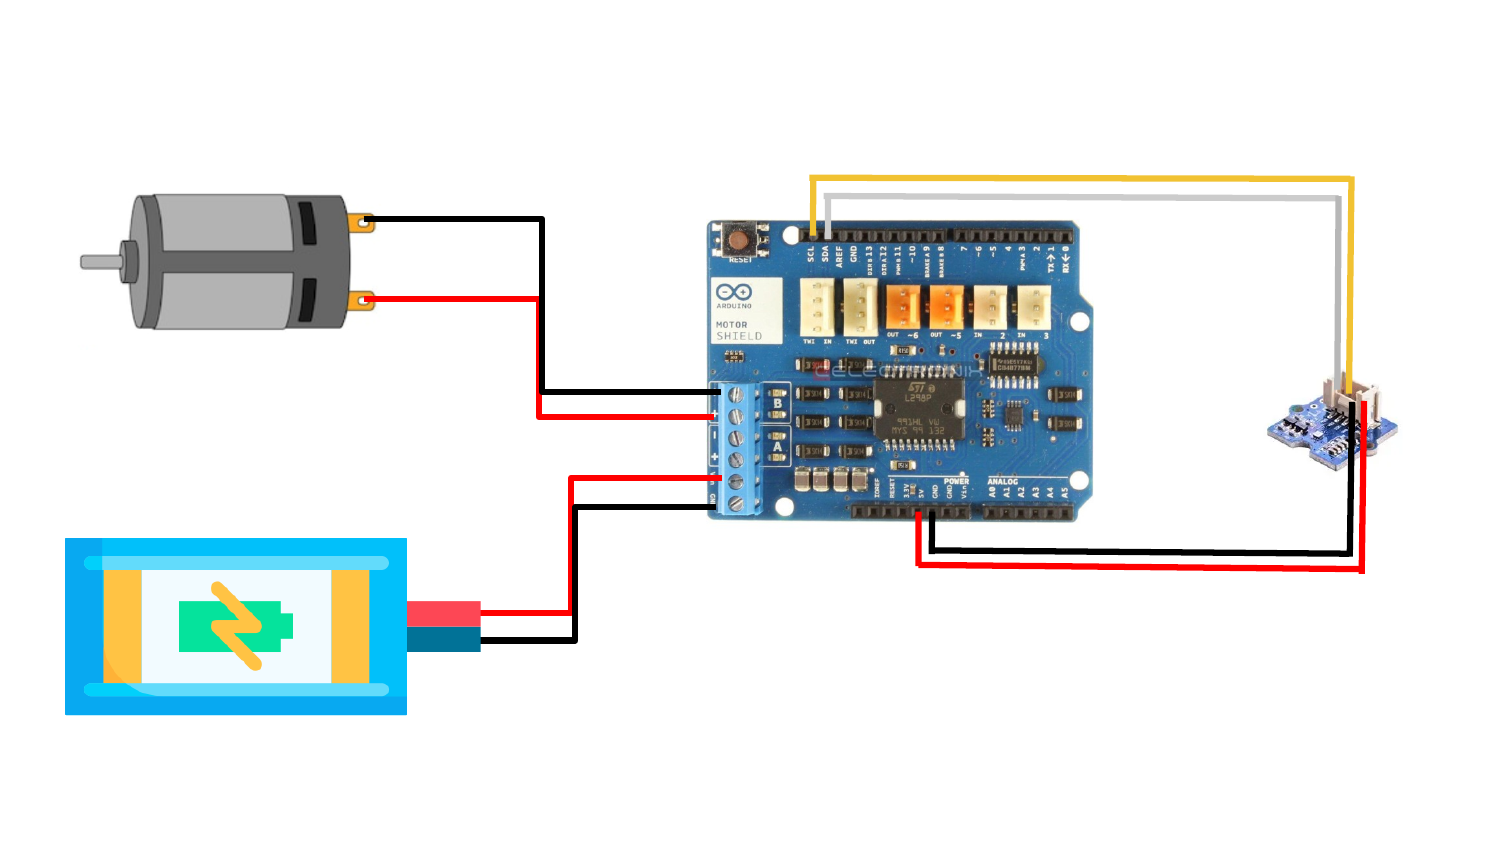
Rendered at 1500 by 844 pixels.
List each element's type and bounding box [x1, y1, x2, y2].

text_box [420, 477, 723, 614]
text_box [918, 564, 1356, 570]
picture [705, 177, 1094, 566]
text_box [1348, 176, 1352, 394]
picture [64, 490, 481, 626]
text_box [363, 218, 721, 393]
picture [38, 86, 399, 448]
text_box [485, 506, 717, 641]
picture [85, 557, 388, 696]
picture [64, 653, 481, 752]
text_box [931, 550, 1350, 554]
text_box [1361, 400, 1365, 575]
picture [1253, 360, 1403, 484]
text_box [1349, 401, 1353, 551]
text_box [363, 401, 714, 418]
text_box [823, 195, 1337, 199]
